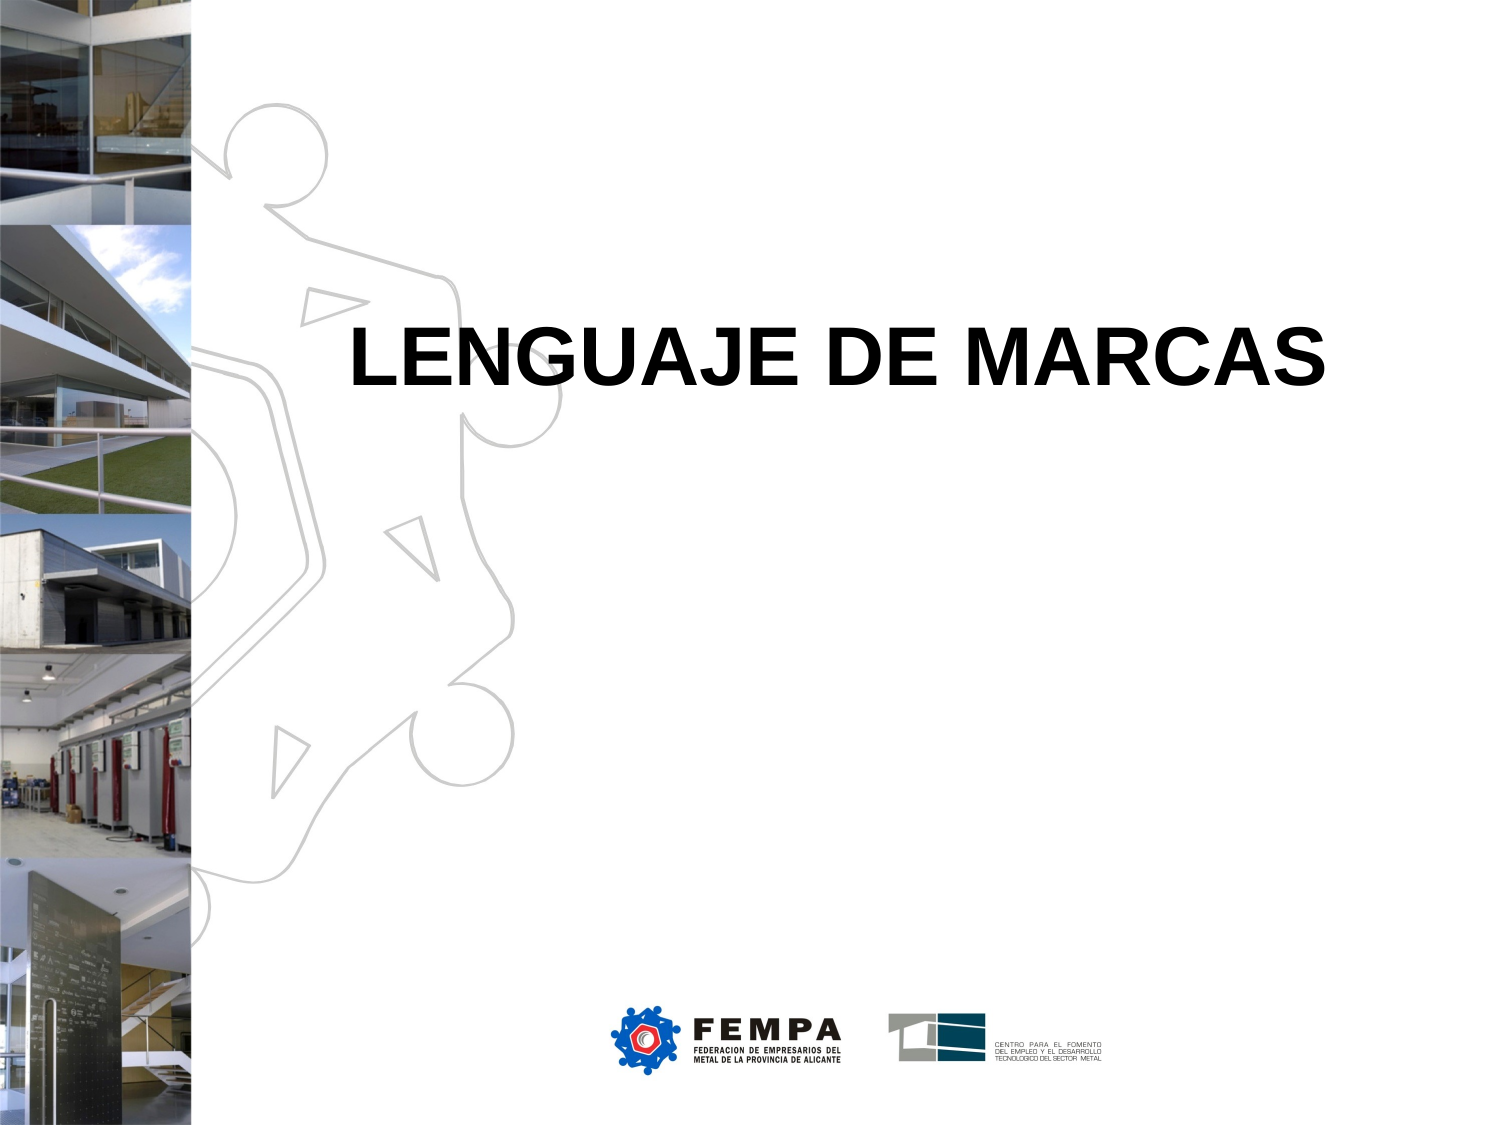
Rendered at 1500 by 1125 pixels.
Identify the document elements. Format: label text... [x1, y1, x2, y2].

text_box LENGUAJE DE MARCAS [206, 294, 1471, 410]
text_box [73, 230, 690, 295]
picture [0, 0, 1500, 1125]
